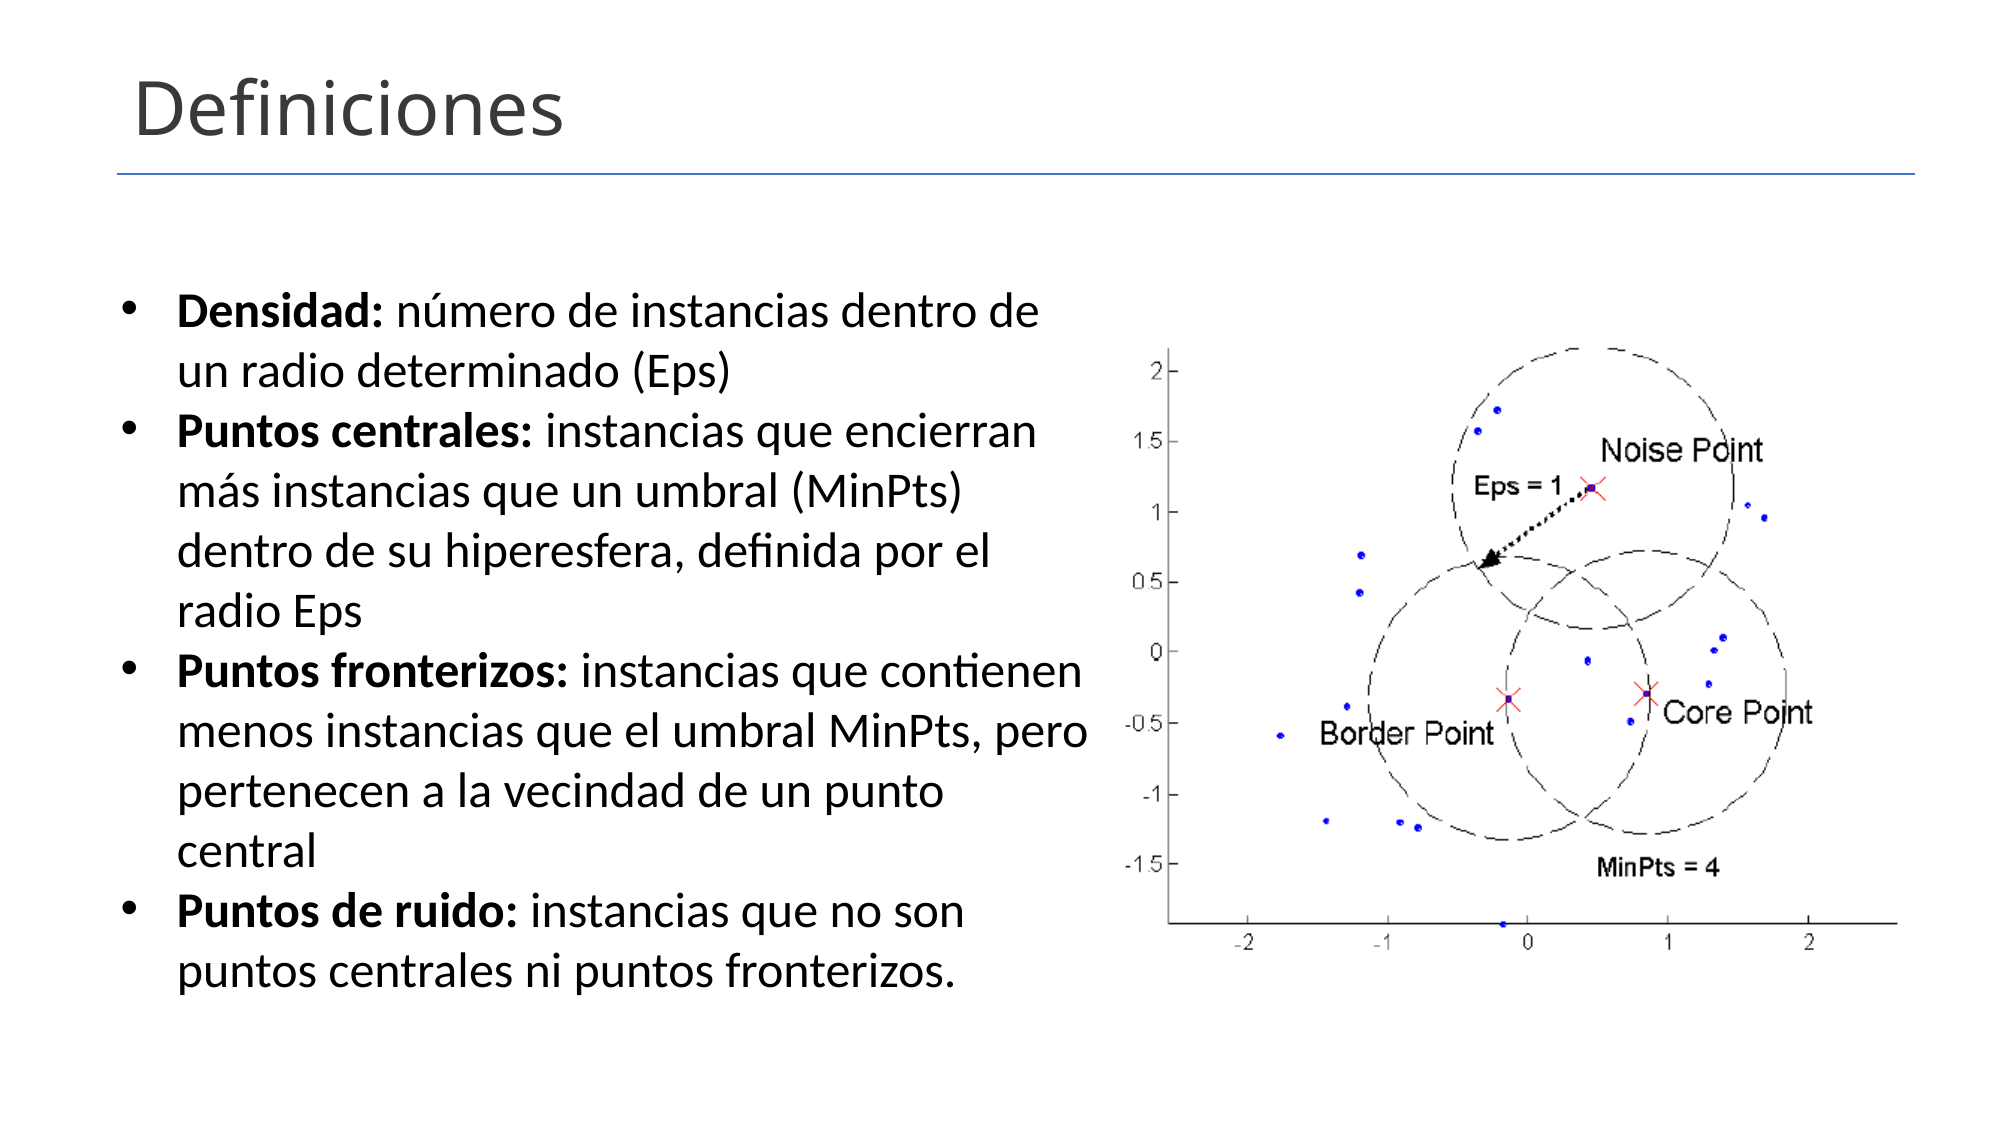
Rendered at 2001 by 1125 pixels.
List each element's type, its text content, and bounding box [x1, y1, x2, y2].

picture [1105, 269, 1929, 974]
title Definiciones [116, 59, 1916, 162]
text_box Densidad: número de instancias dentro de un radio determinado (Eps) Puntos centrales: instancias que encierran más instancias que un umbral (MinPts) dentro de su hiperesfera, definida por el radio Eps Puntos fronterizos: instancias que contienen menos instancias que el umbral MinPts, pero pertenecen a la vecindad de un punto central Puntos de ruido: instancias que no son puntos centrales ni puntos fronterizos. [105, 269, 1106, 1005]
